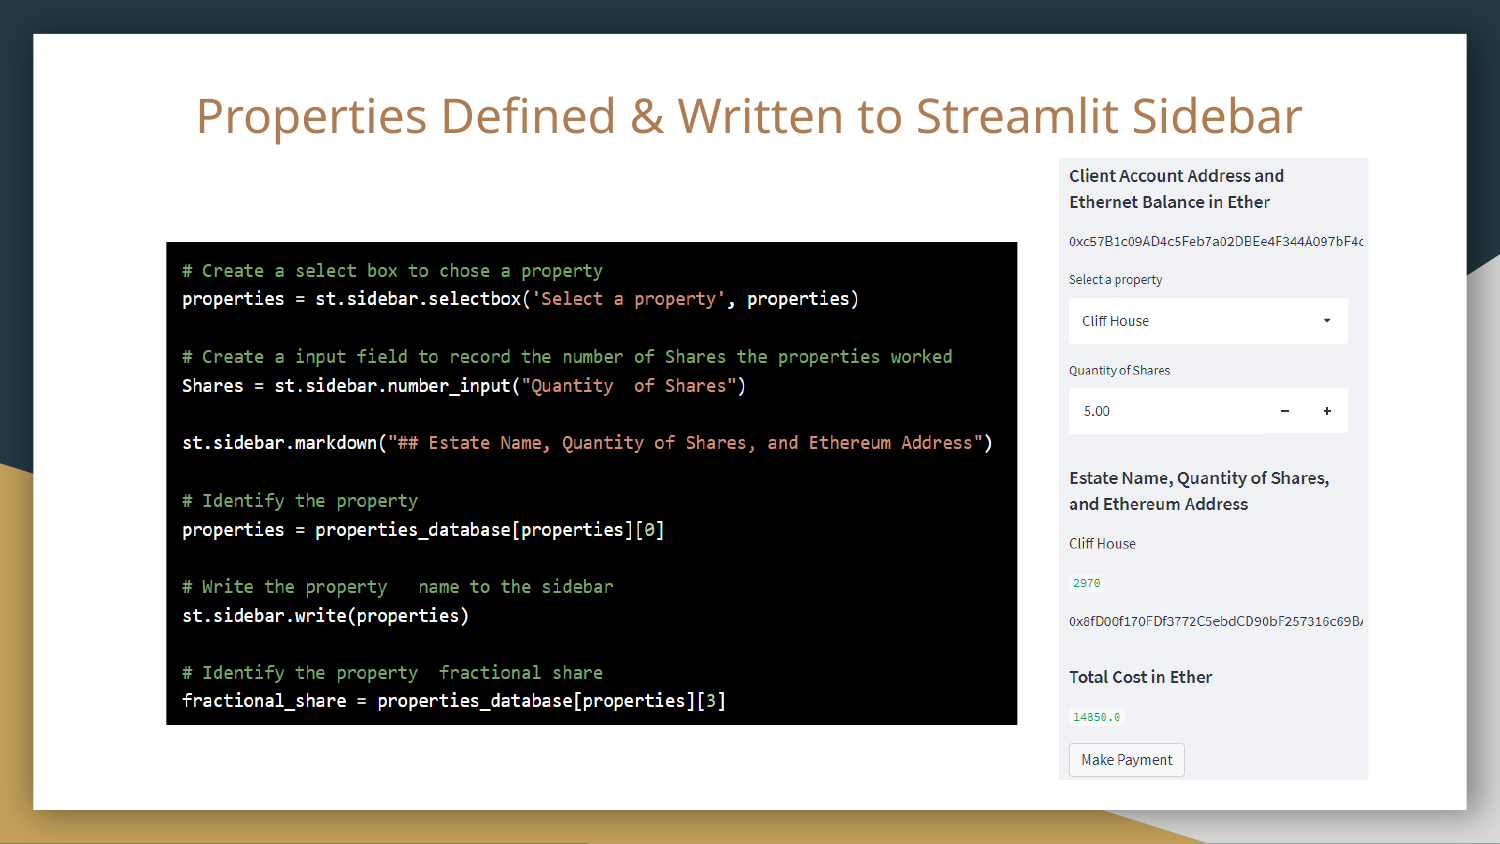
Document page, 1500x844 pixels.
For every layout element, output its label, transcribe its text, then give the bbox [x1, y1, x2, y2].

title Properties Defined & Written to Streamlit Sidebar [166, 70, 1334, 275]
picture [166, 241, 1018, 725]
picture [1059, 158, 1369, 780]
